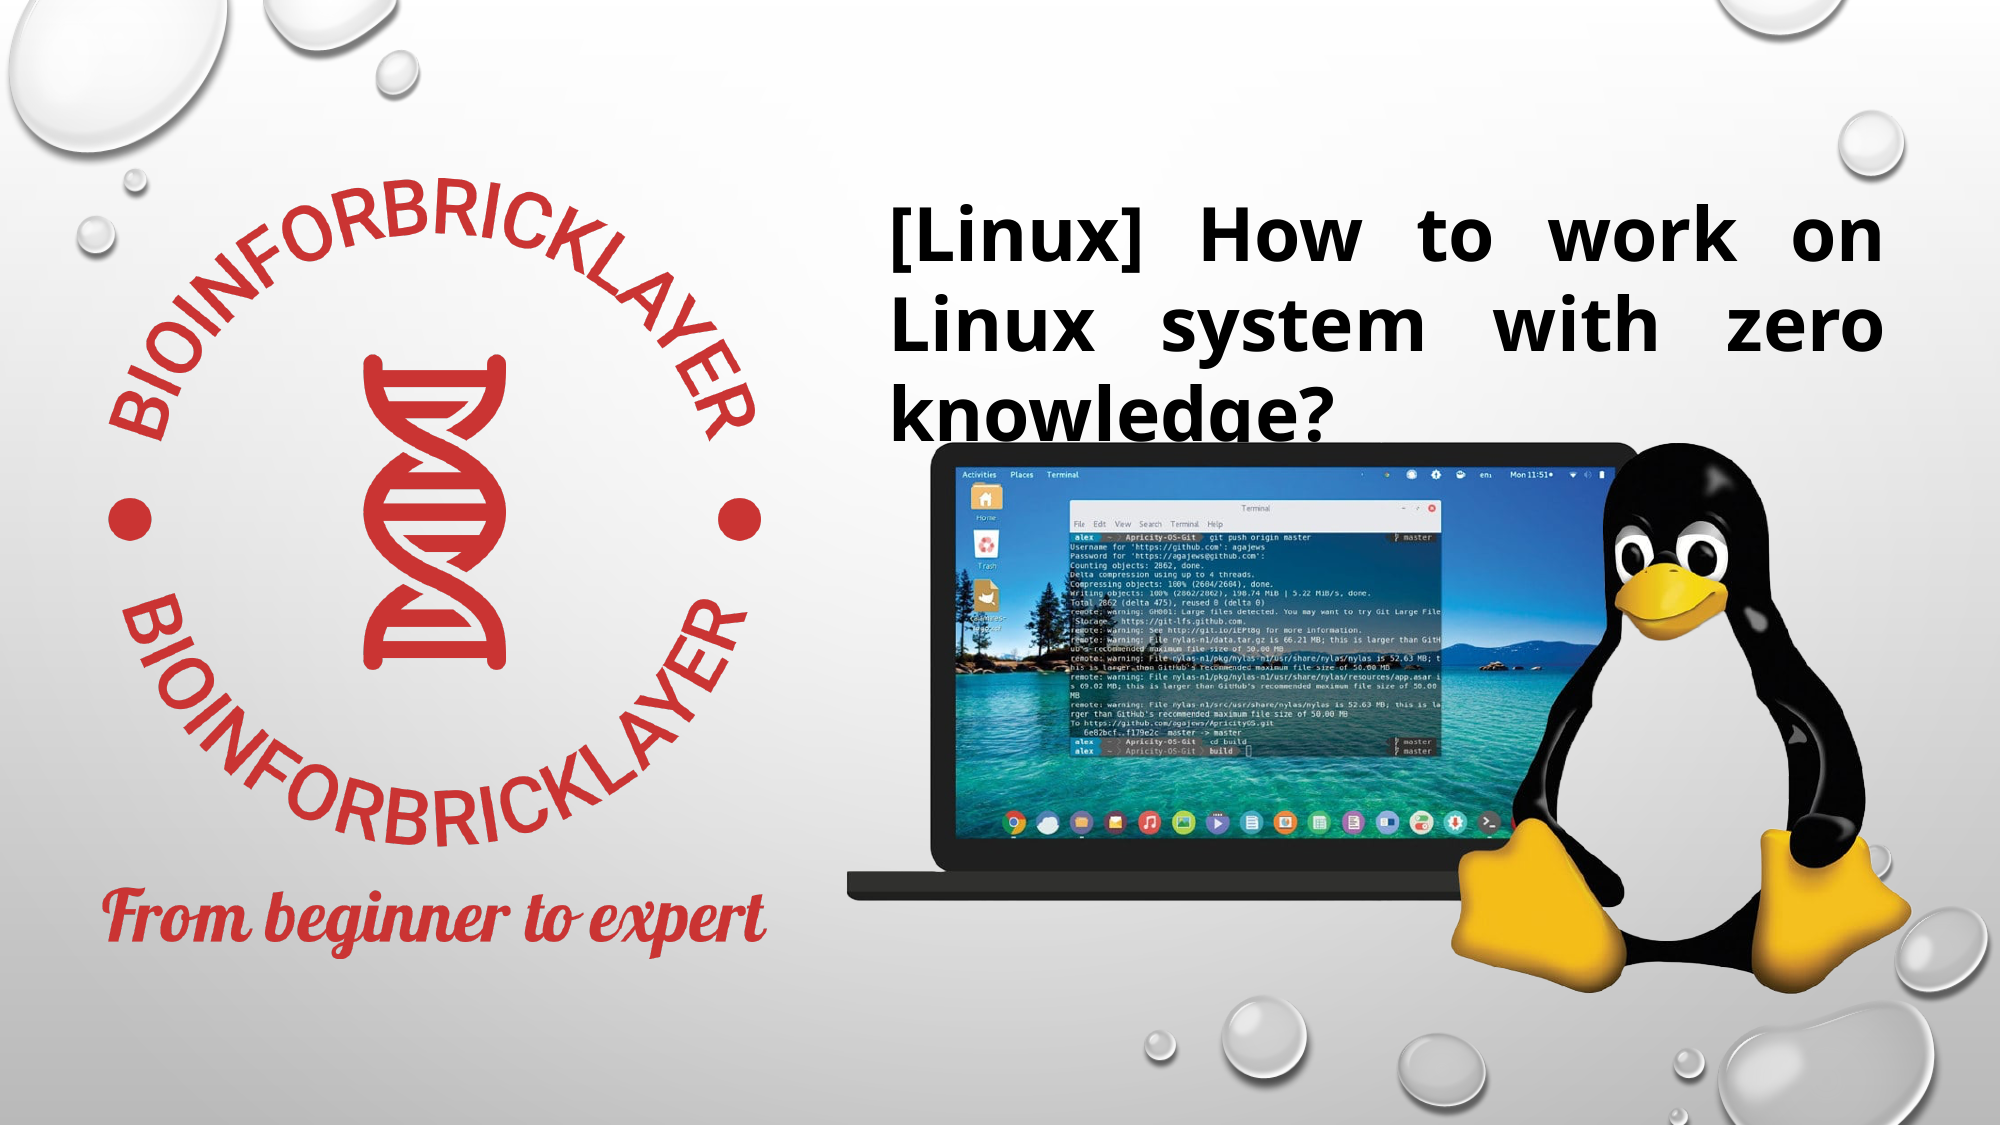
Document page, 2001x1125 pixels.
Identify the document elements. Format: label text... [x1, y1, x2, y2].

picture [0, 0, 2000, 1125]
text_box [Linux] How to work on Linux system with zero knowledge? [972, 178, 1902, 420]
